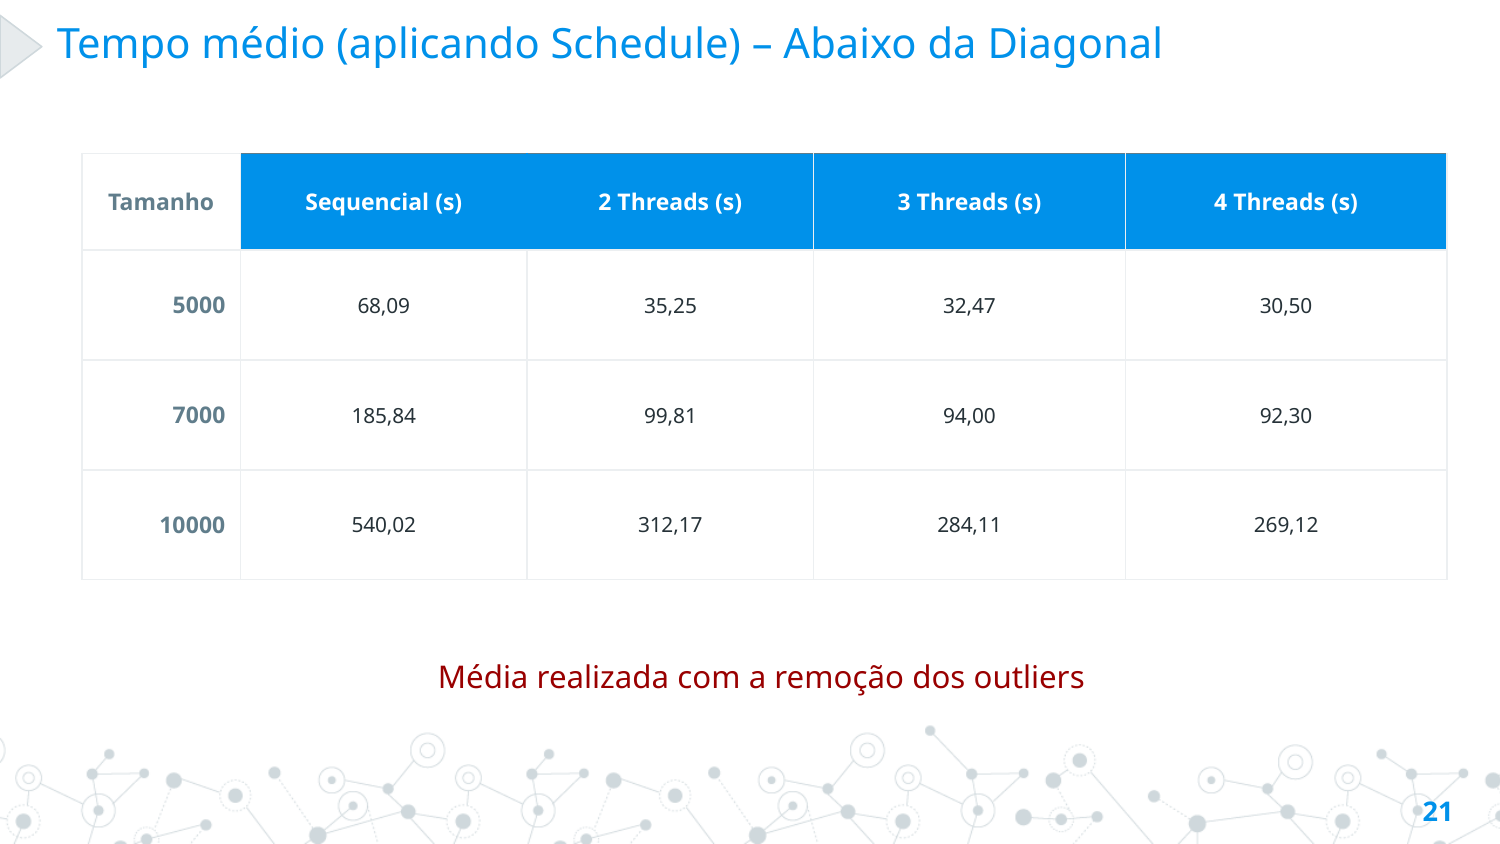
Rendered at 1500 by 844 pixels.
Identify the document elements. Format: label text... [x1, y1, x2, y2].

table_cell 35,25 [528, 251, 813, 359]
table_cell 284,11 [814, 471, 1125, 579]
table_cell 99,81 [528, 361, 813, 469]
table_cell 10000 [83, 471, 240, 579]
table_cell 32,47 [814, 251, 1125, 359]
table_header 4 Threads (s) [1126, 154, 1446, 249]
table_cell 269,12 [1126, 471, 1446, 579]
table_cell 92,30 [1126, 361, 1446, 469]
table_cell 312,17 [528, 471, 813, 579]
table_header 3 Threads (s) [814, 154, 1125, 249]
table_cell 30,50 [1126, 251, 1446, 359]
subtitle Média realizada com a remoção dos outliers [209, 642, 1315, 697]
slide_number 21 [1378, 779, 1469, 844]
table_cell 7000 [83, 361, 240, 469]
table_cell 68,09 [241, 251, 526, 359]
table_cell 5000 [83, 251, 240, 359]
table_cell 94,00 [814, 361, 1125, 469]
table_cell 185,84 [241, 361, 526, 469]
title Tempo médio (aplicando Schedule) – Abaixo da Diagonal [41, 15, 1317, 83]
table_cell 540,02 [241, 471, 526, 579]
table_header Tamanho [83, 154, 240, 249]
picture [0, 0, 1500, 844]
table_header Sequencial (s) [241, 154, 526, 249]
text_box [0, 15, 42, 79]
table_header 2 Threads (s) [528, 154, 813, 249]
